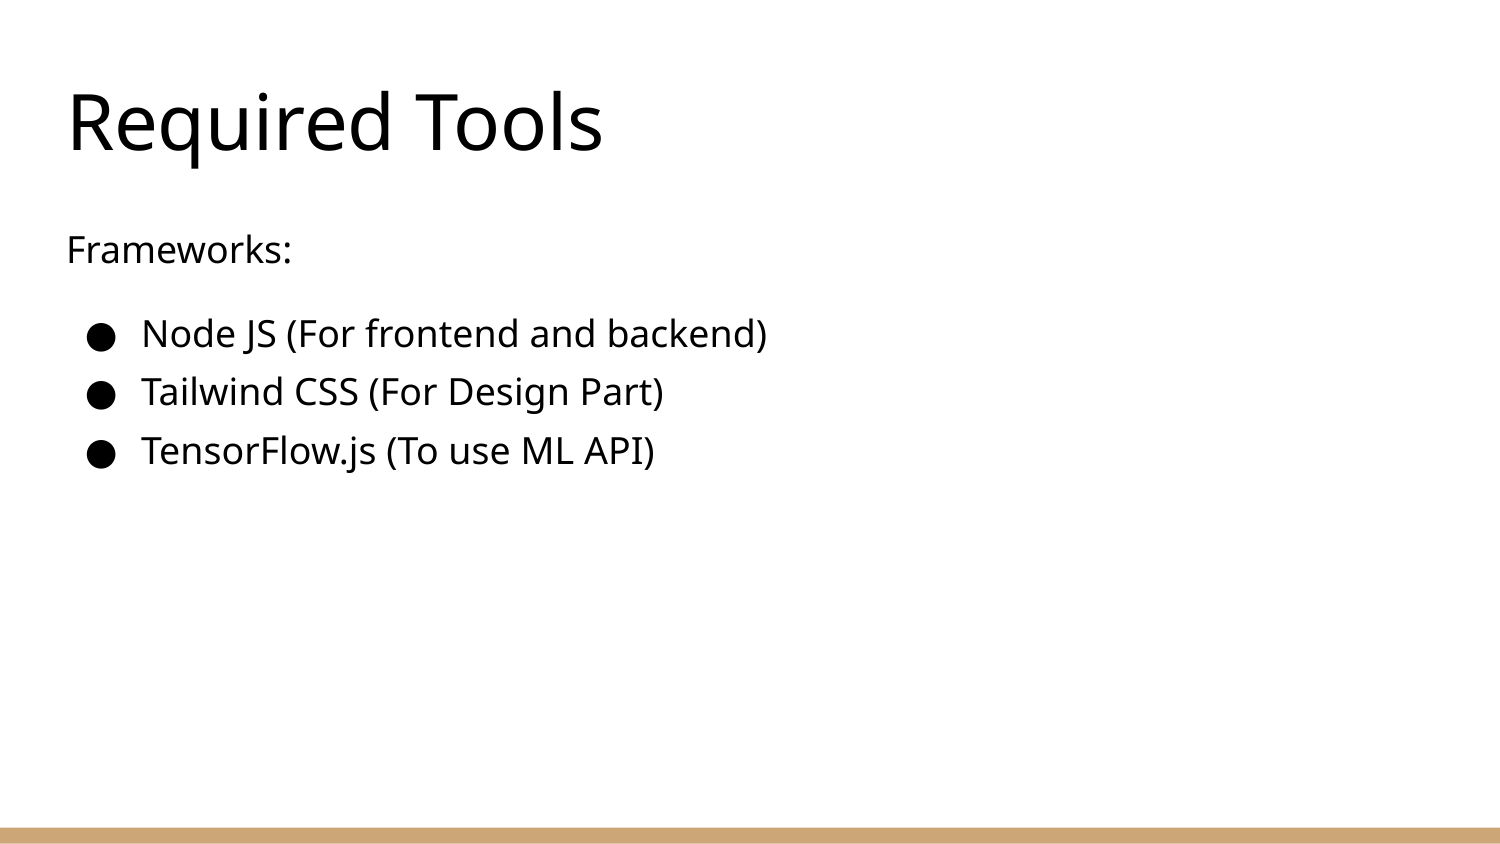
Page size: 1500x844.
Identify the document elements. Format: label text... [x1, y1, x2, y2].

list Frameworks: Node JS (For frontend and backend) Tailwind CSS (For Design Part) TensorFlow.js (To use ML API) [51, 200, 1449, 752]
title Required Tools [51, 51, 1449, 189]
